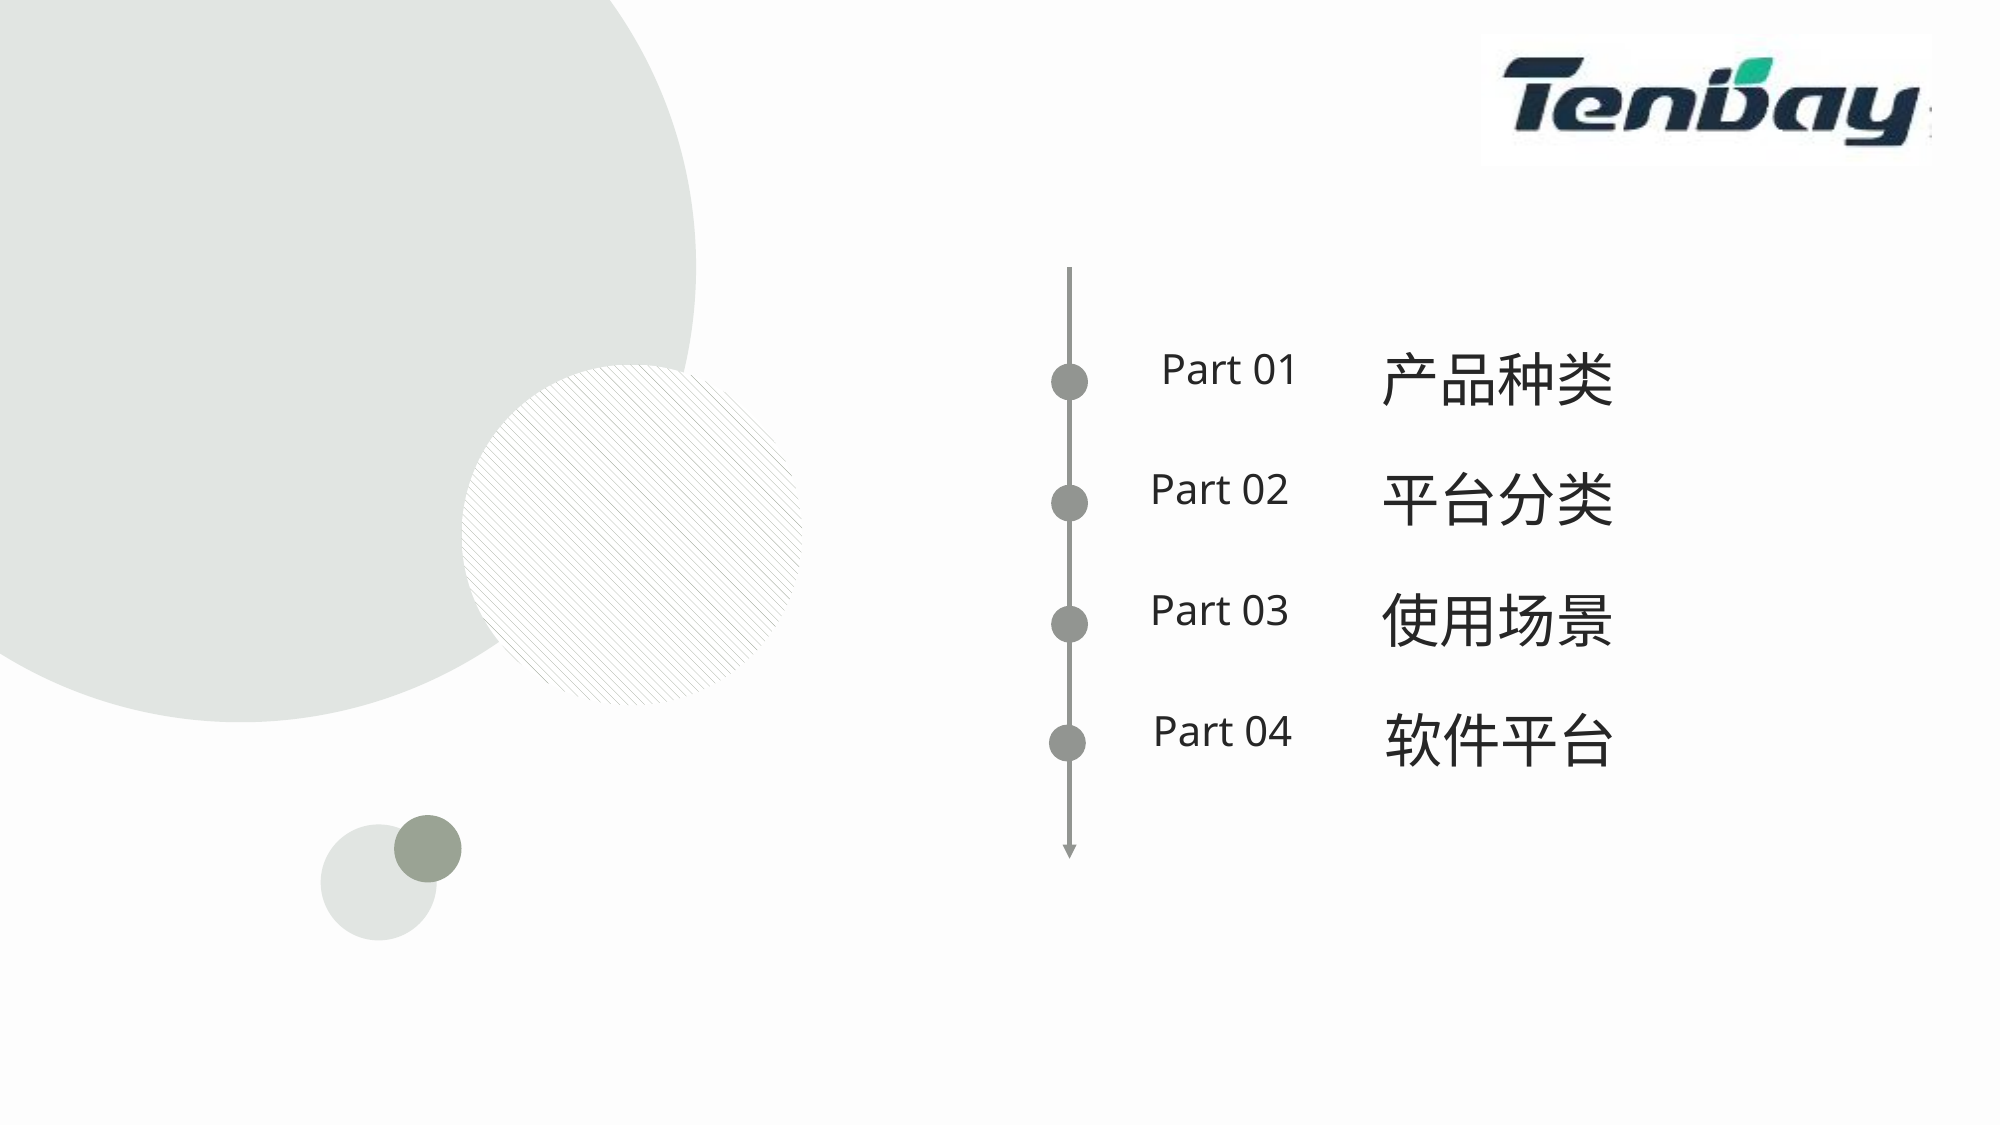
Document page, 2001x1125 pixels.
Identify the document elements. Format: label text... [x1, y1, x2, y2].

text_box Part 02 [1135, 455, 1363, 521]
text_box Part 01 [1146, 335, 1339, 400]
text_box 产品种类 [1366, 335, 1717, 420]
text_box Part 04 [1137, 697, 1353, 762]
text_box Part 03 [1135, 576, 1350, 642]
text_box [0, 0, 698, 724]
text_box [1049, 267, 1087, 859]
text_box 使用场景 [1366, 576, 1717, 662]
text_box 软件平台 [1369, 697, 1720, 782]
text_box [320, 815, 462, 941]
picture [1481, 34, 1932, 166]
text_box 平台分类 [1366, 455, 1717, 541]
text_box [460, 363, 804, 707]
